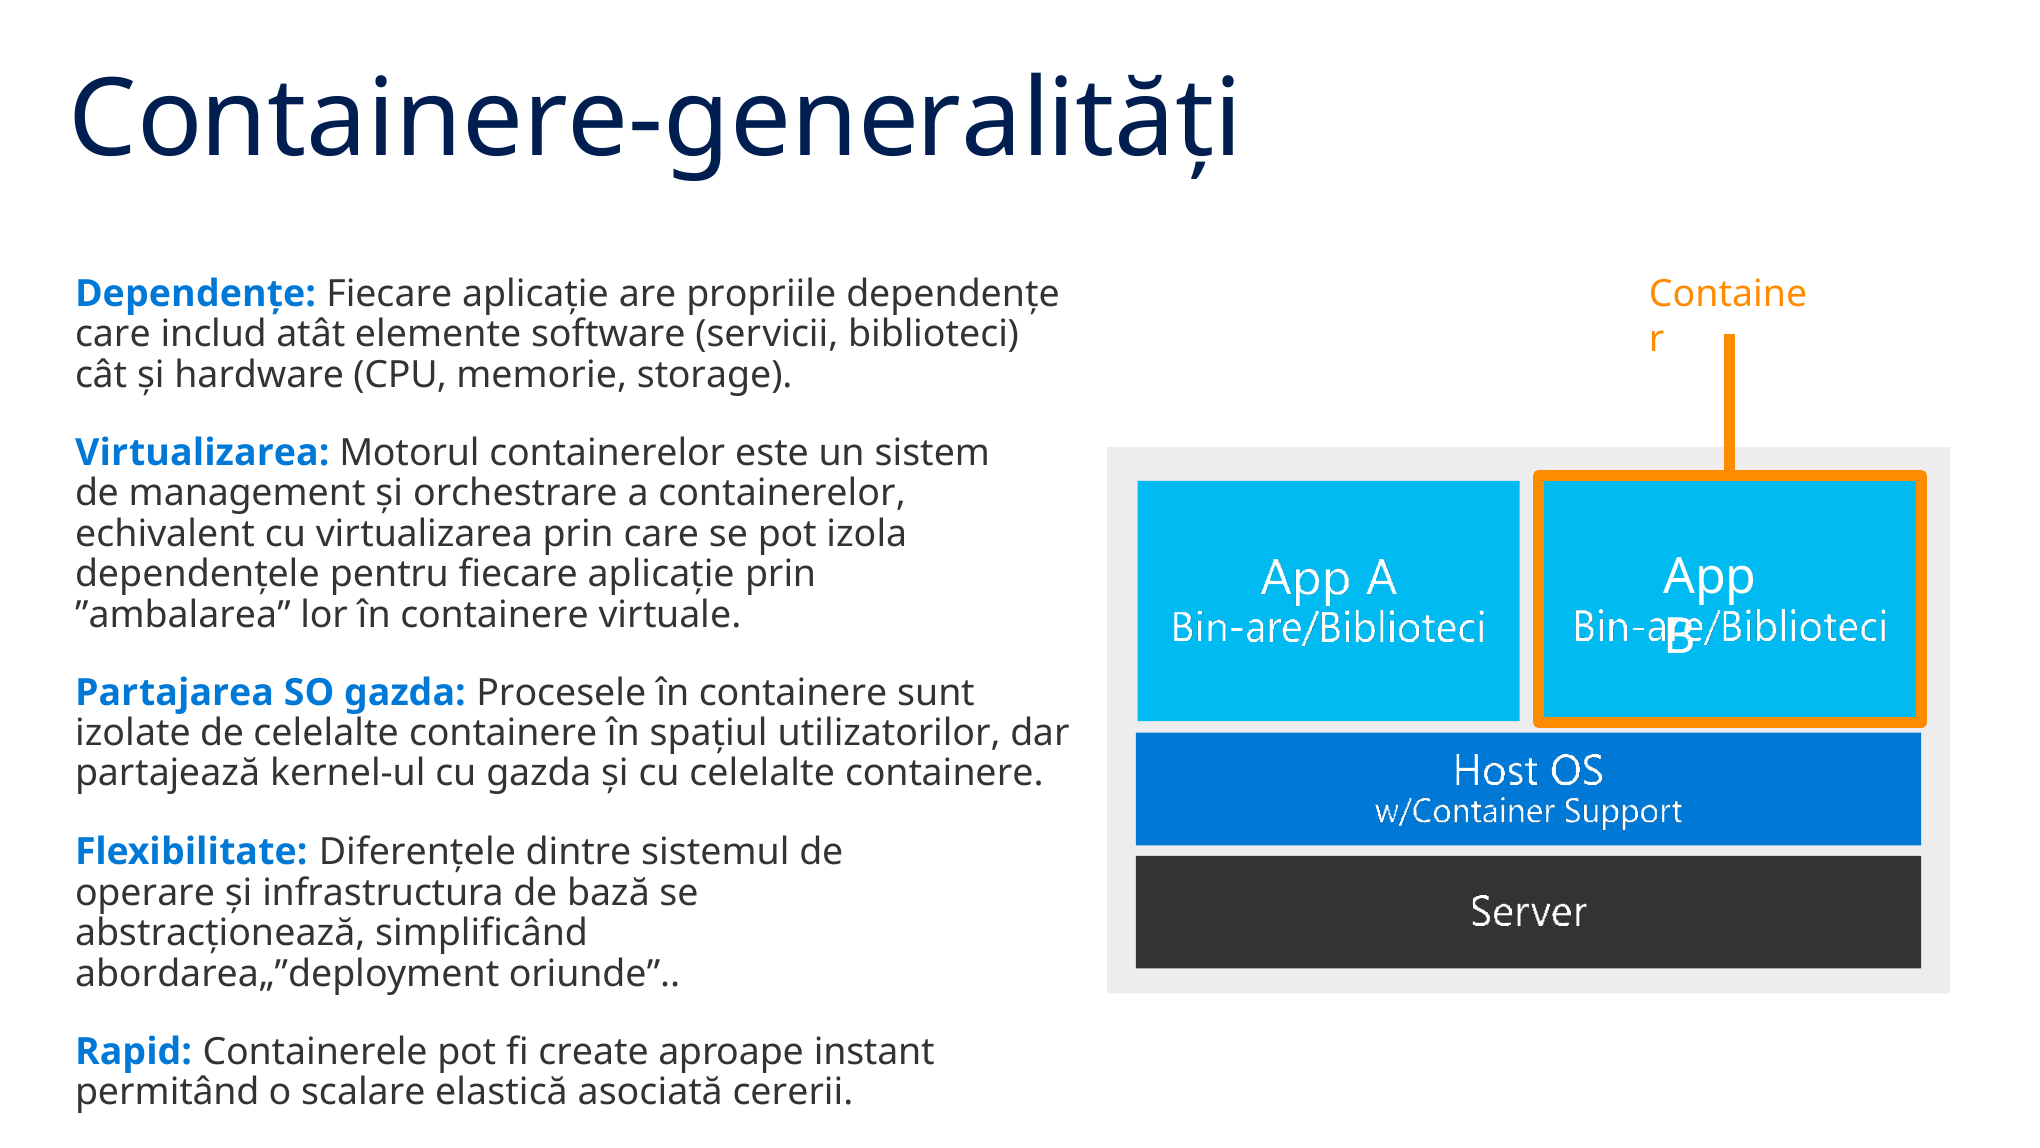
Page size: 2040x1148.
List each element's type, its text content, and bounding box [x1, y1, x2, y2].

text_box [1322, 610, 1484, 642]
text_box [1247, 619, 1301, 642]
text_box Dependențe: Fiecare aplicație are propriile dependențe care includ atât elemente software (servicii, biblioteci) cât și hardware (CPU, memorie, storage). Virtualizarea: Motorul containerelor este un sistem de management și orchestrare a containerelor, echivalent cu virtualizarea prin care se pot izola dependențele pentru fiecare aplicație prin ”ambalarea” lor în containere virtuale. Partajarea SO gazda: Procesele în containere sunt izolate de celelalte containere în spațiul utilizatorilor, dar partajează kernel-ul cu gazda și cu celelalte containere. Flexibilitate: Diferențele dintre sistemul de operare și infrastructura de bază se abstracționează, simplificând abordarea„”deployment oriunde”.. Rapid: Containerele pot fi create aproape instant permitând o scalare elastică asociată cererii. [72, 273, 1071, 1113]
text_box [1135, 855, 1922, 969]
text_box [1174, 610, 1226, 641]
text_box [1472, 895, 1587, 926]
text_box [1301, 611, 1319, 646]
text_box [1135, 732, 1922, 846]
text_box [1137, 480, 1520, 722]
text_box [1375, 797, 1682, 830]
text_box Container [1646, 269, 1812, 360]
text_box [1260, 559, 1397, 606]
title Containere-generalități [66, 48, 1973, 241]
text_box [1456, 754, 1602, 785]
text_box [1538, 475, 1922, 723]
text_box [1107, 447, 1951, 994]
